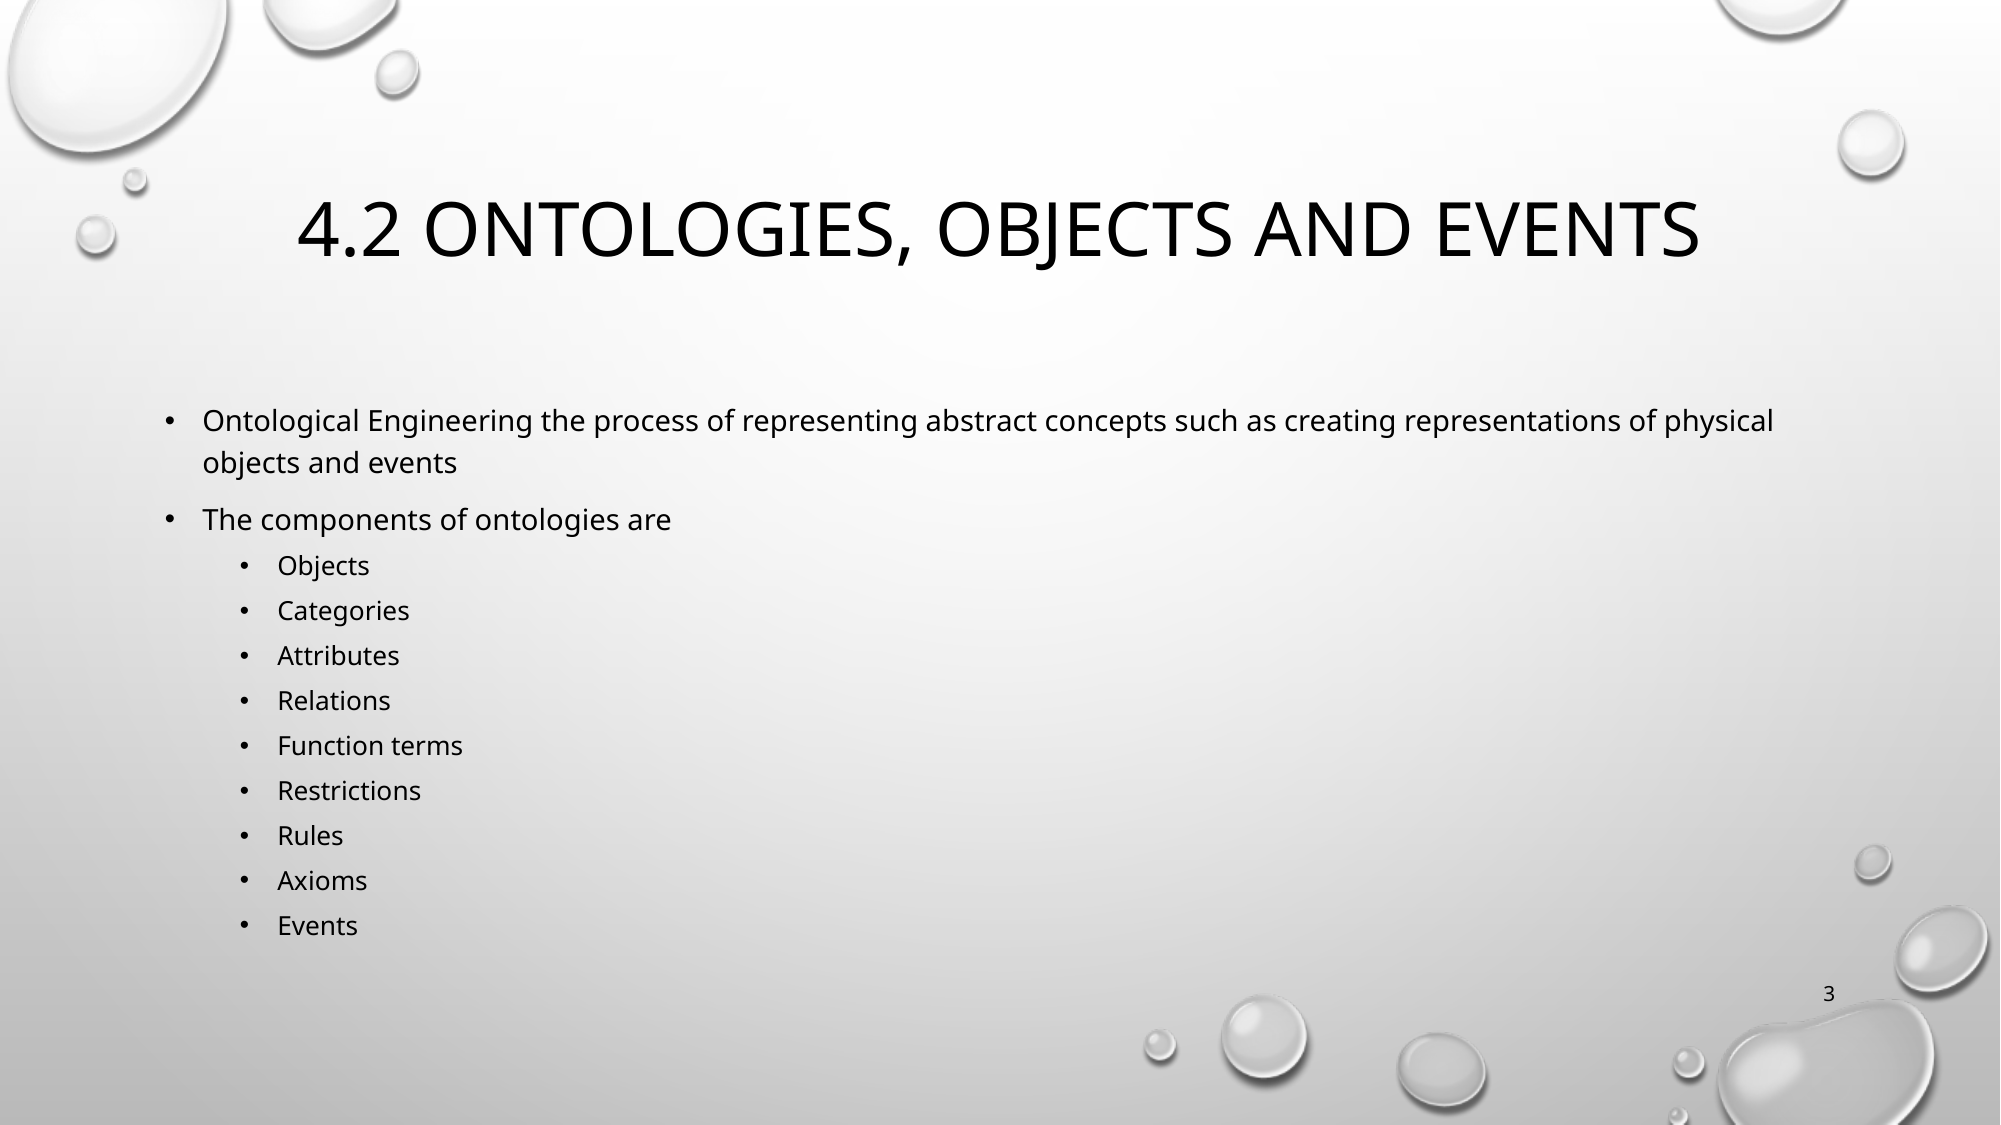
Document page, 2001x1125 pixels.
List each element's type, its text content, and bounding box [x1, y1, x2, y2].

list Ontological Engineering the process of representing abstract concepts such as creating representations of physical objects and events The components of ontologies are Objects Categories Attributes Relations Function terms Restrictions Rules Axioms Events [149, 388, 1850, 950]
slide_number 3 [1724, 965, 1851, 1025]
picture [0, 0, 2000, 1125]
title 4.2 Ontologies, objects and events [149, 101, 1851, 364]
